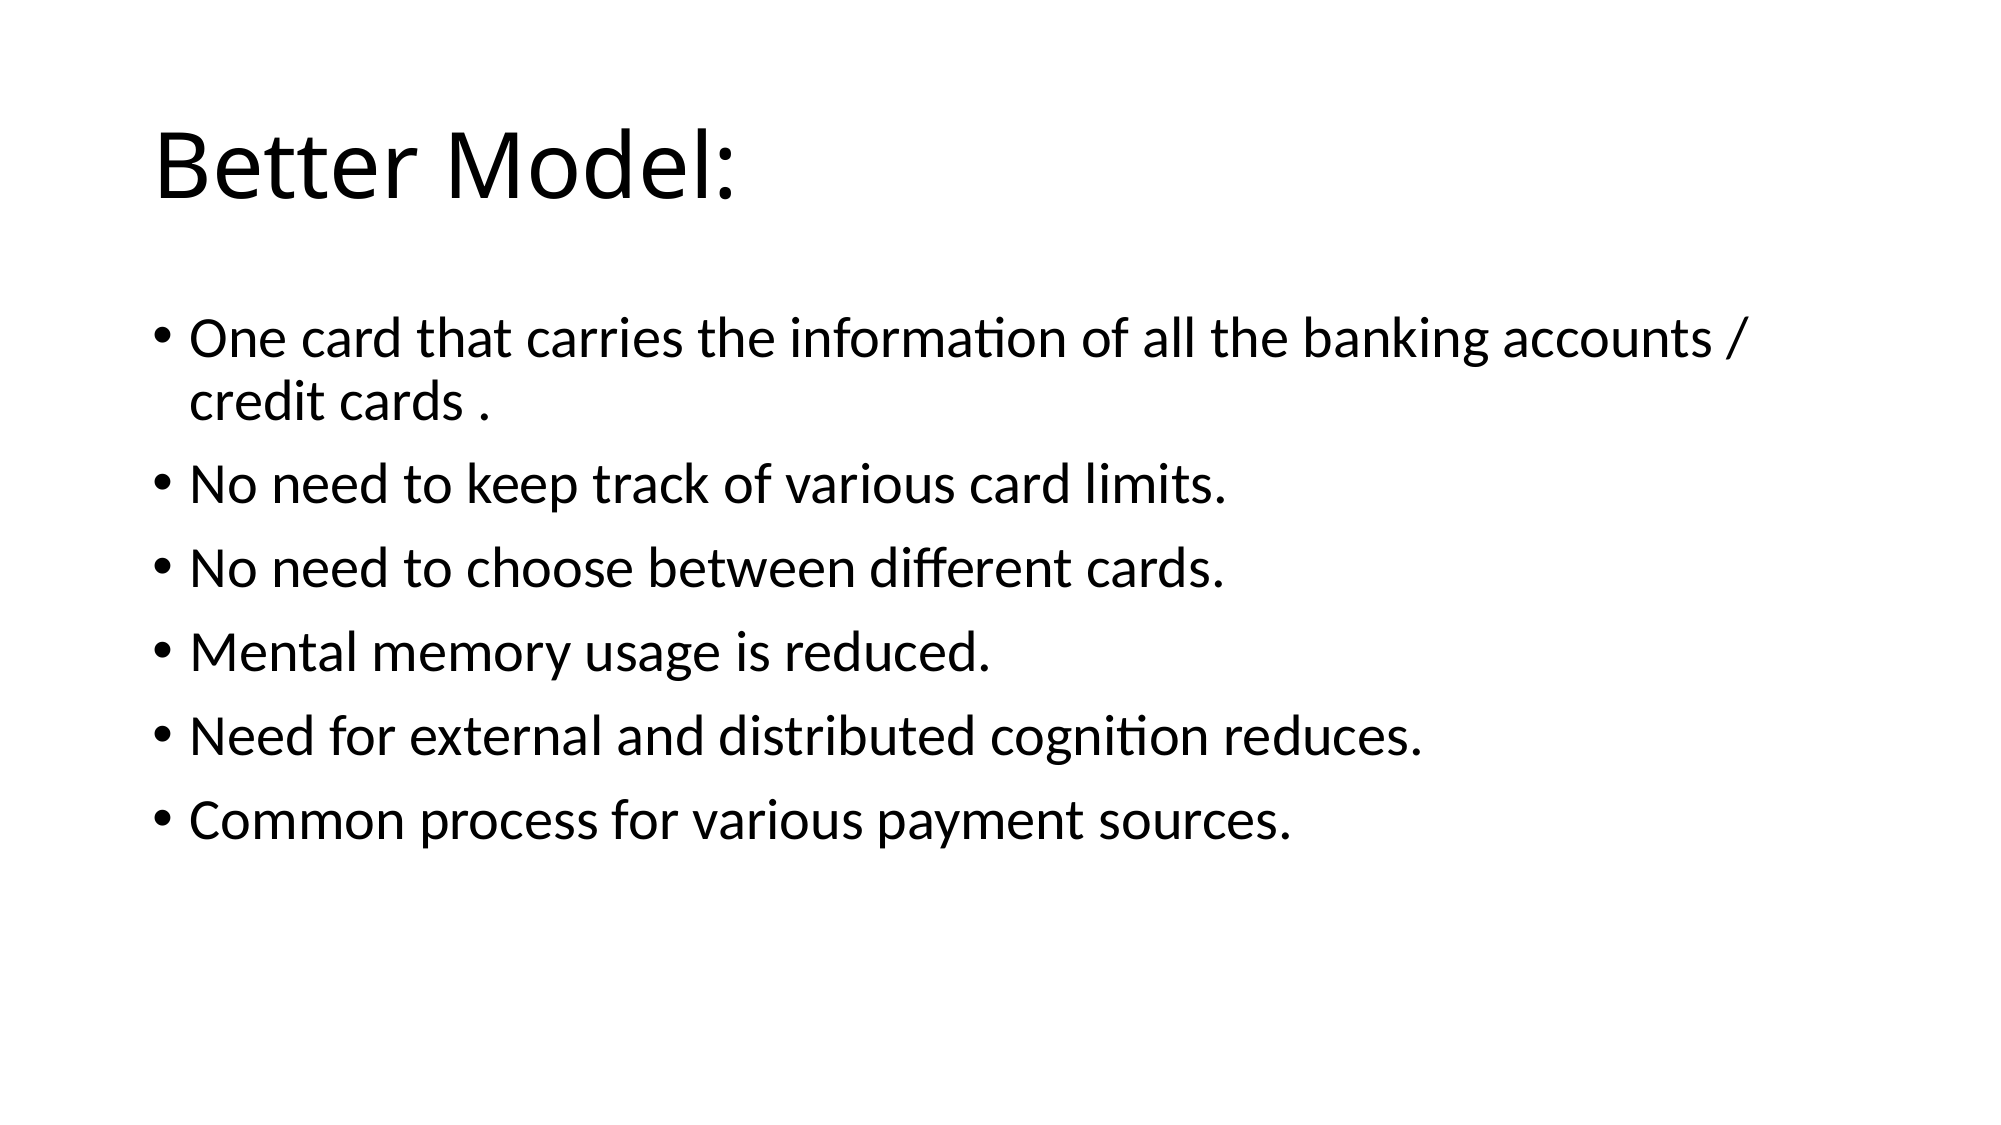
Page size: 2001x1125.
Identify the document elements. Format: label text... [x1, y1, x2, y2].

list One card that carries the information of all the banking accounts / credit cards . No need to keep track of various card limits. No need to choose between different cards. Mental memory usage is reduced. Need for external and distributed cognition reduces. Common process for various payment sources. [137, 299, 1863, 1014]
title Better Model: [137, 59, 1863, 278]
